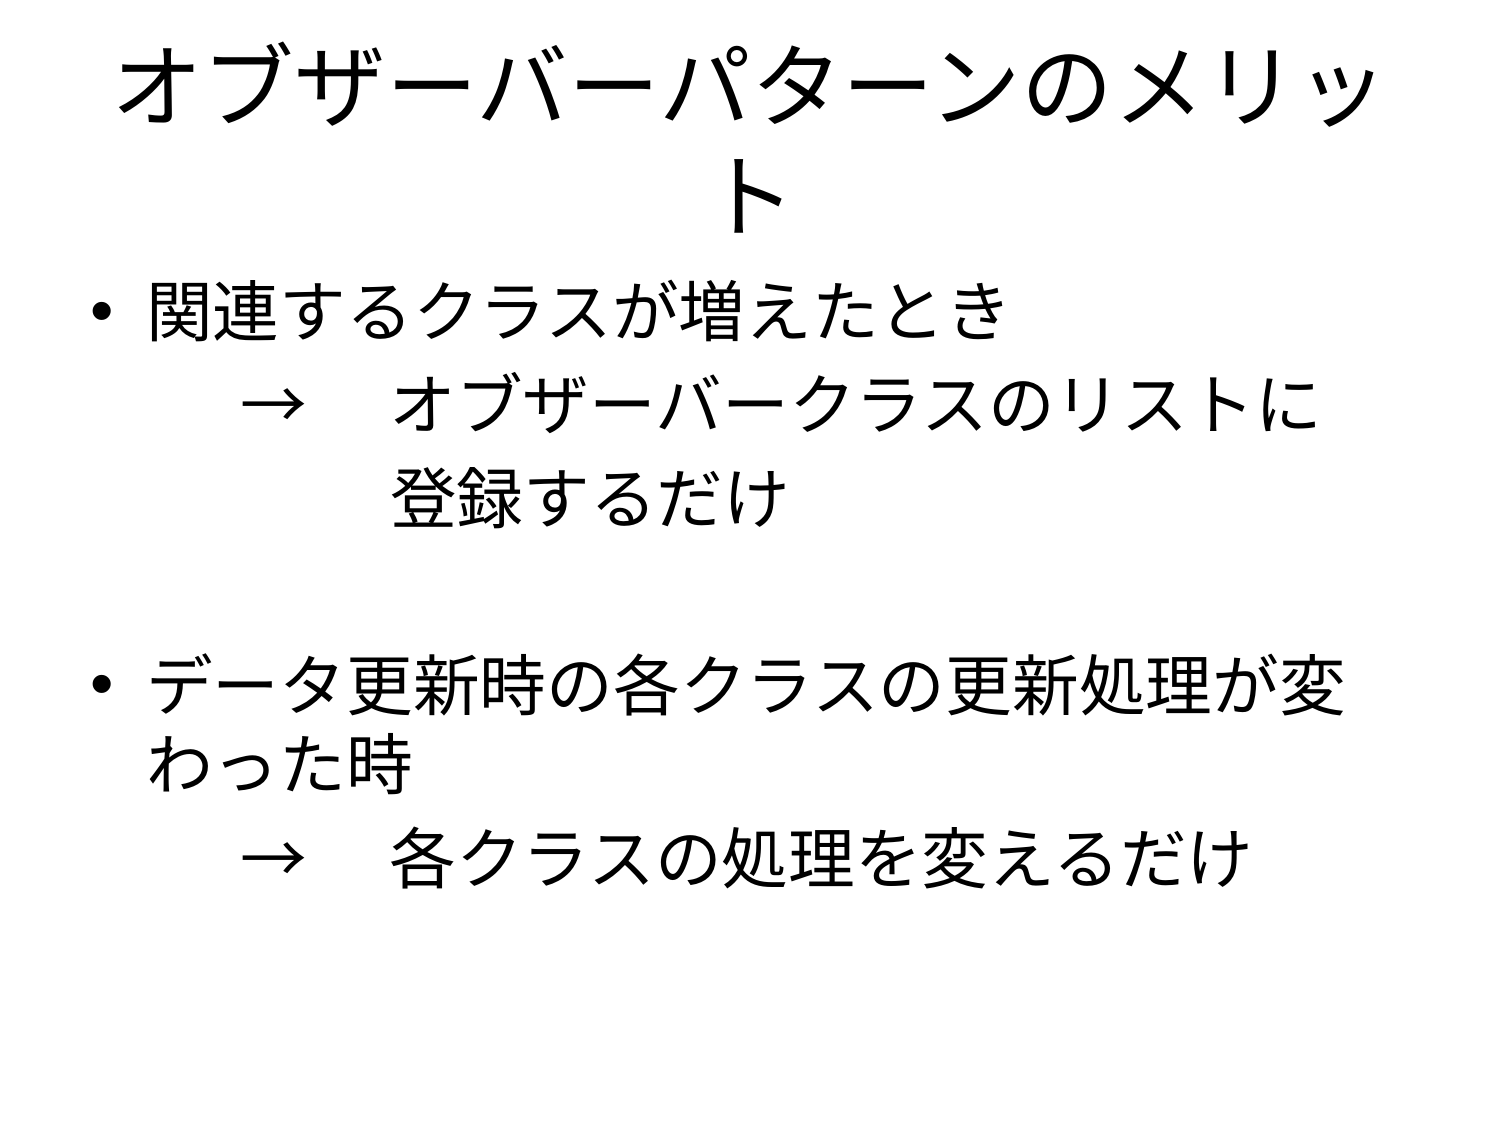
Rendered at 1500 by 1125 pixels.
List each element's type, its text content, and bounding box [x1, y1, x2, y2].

title オブザーバーパターンのメリット [75, 45, 1425, 233]
list 関連するクラスが増えたとき → オブザーバークラスのリストに 登録するだけ データ更新時の各クラスの更新処理が変わった時 → 各クラスの処理を変えるだけ [75, 262, 1425, 1005]
